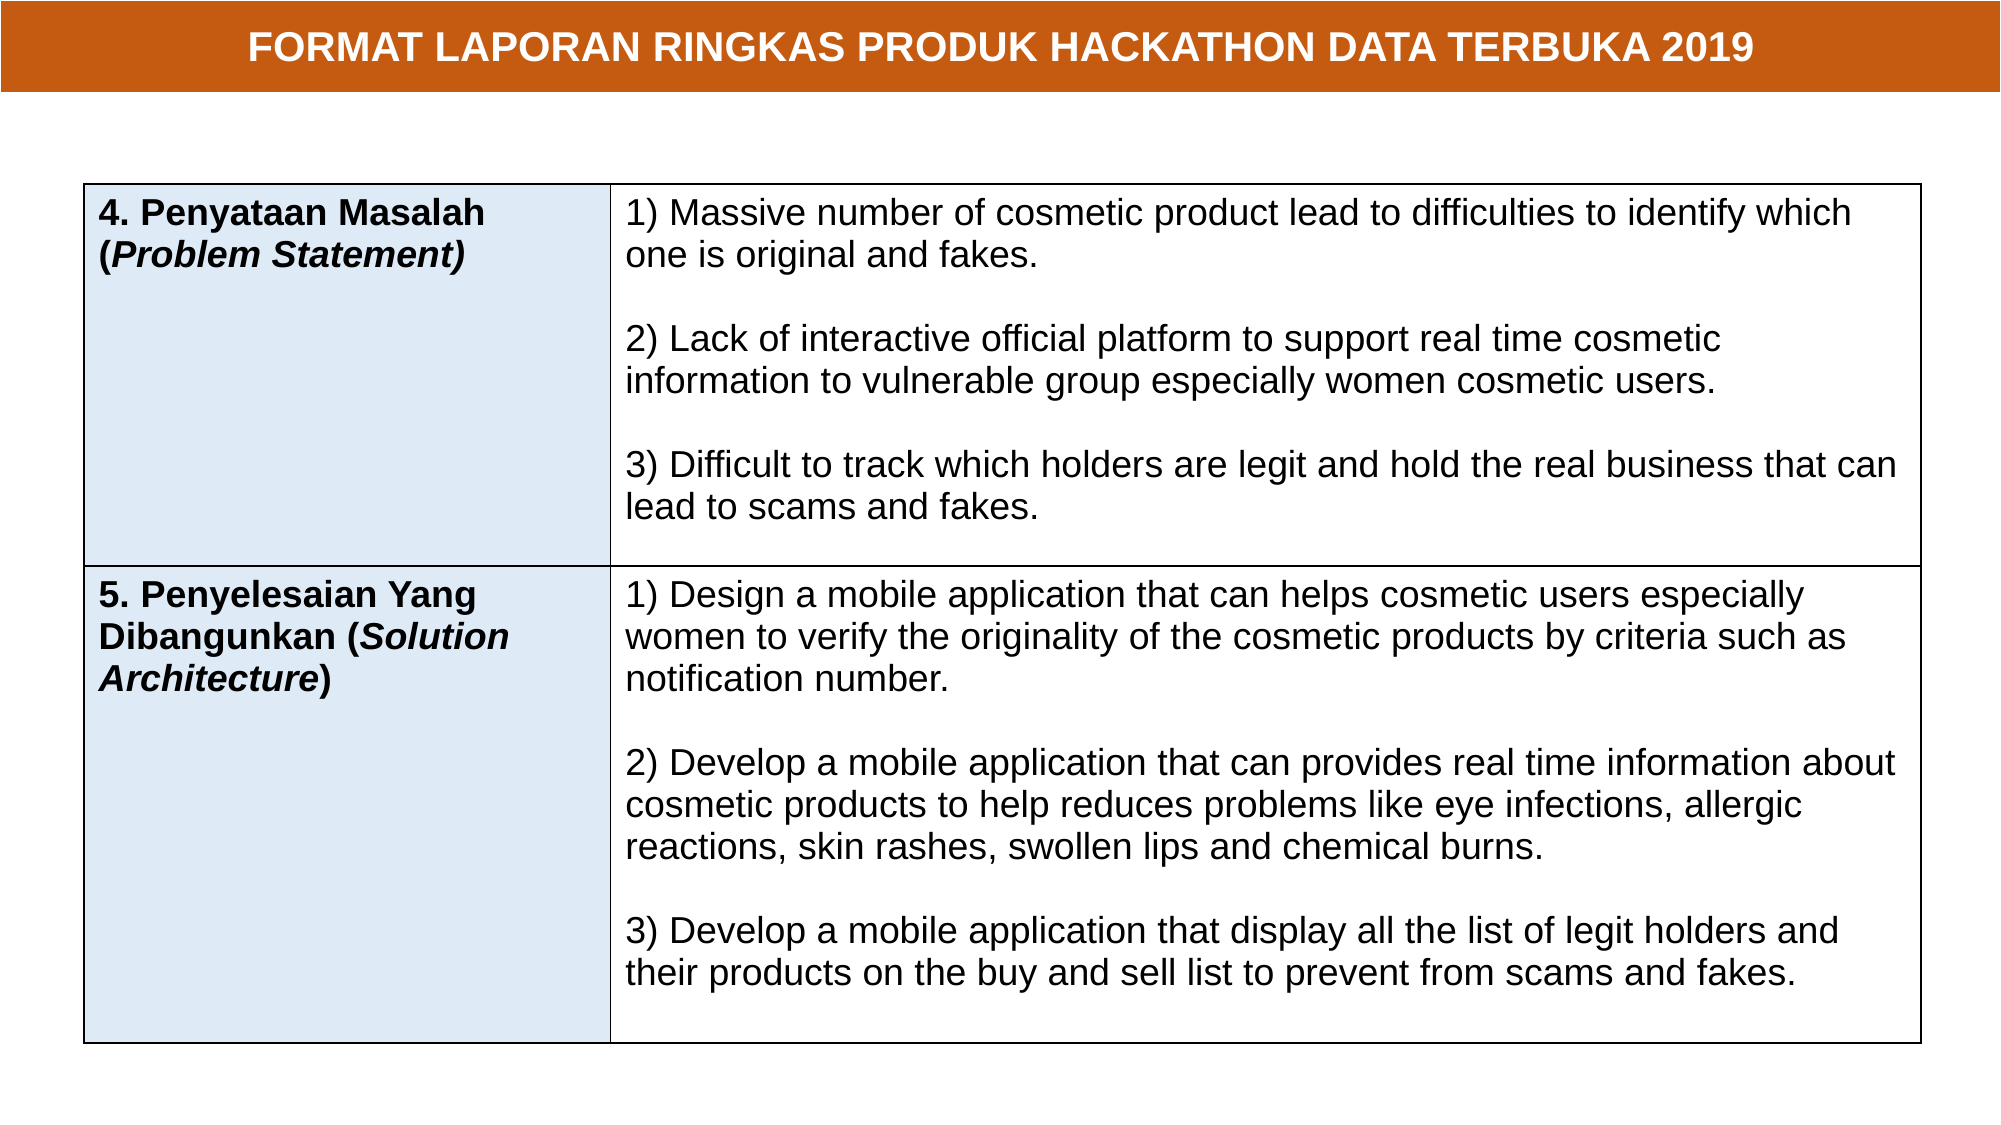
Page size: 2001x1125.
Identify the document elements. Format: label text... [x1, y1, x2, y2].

table_header 1) Massive number of cosmetic product lead to difficulties to identify which one is original and fakes. 2) Lack of interactive official platform to support real time cosmetic information to vulnerable group especially women cosmetic users. 3) Difficult to track which holders are legit and hold the real business that can lead to scams and fakes. [611, 185, 1920, 565]
table_header FORMAT LAPORAN RINGKAS PRODUK HACKATHON DATA TERBUKA 2019 [1, 1, 2000, 92]
table_header 4. Penyataan Masalah (Problem Statement) [85, 185, 610, 565]
table_cell 1) Design a mobile application that can helps cosmetic users especially women to verify the originality of the cosmetic products by criteria such as notification number. 2) Develop a mobile application that can provides real time information about cosmetic products to help reduces problems like eye infections, allergic reactions, skin rashes, swollen lips and chemical burns. 3) Develop a mobile application that display all the list of legit holders and their products on the buy and sell list to prevent from scams and fakes. [611, 567, 1920, 1042]
table_cell 5. Penyelesaian Yang Dibangunkan (Solution Architecture) [85, 567, 610, 1042]
